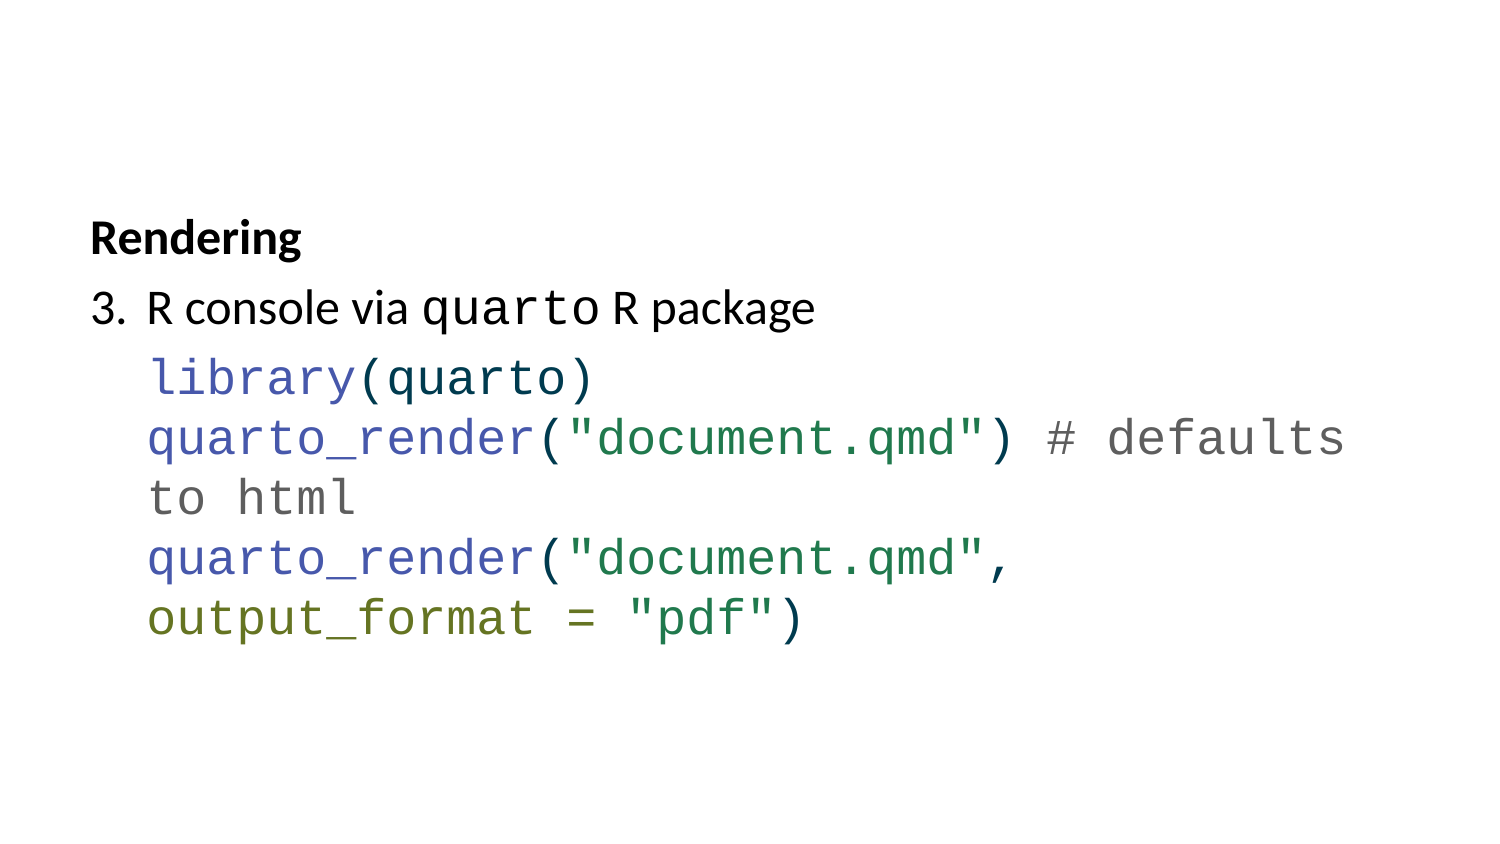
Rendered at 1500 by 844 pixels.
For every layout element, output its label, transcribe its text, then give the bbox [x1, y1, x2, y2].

list Rendering R console via quarto R package library(quarto) quarto_render("document.qmd") # defaults to html quarto_render("document.qmd", output_format = "pdf") [75, 196, 1425, 754]
